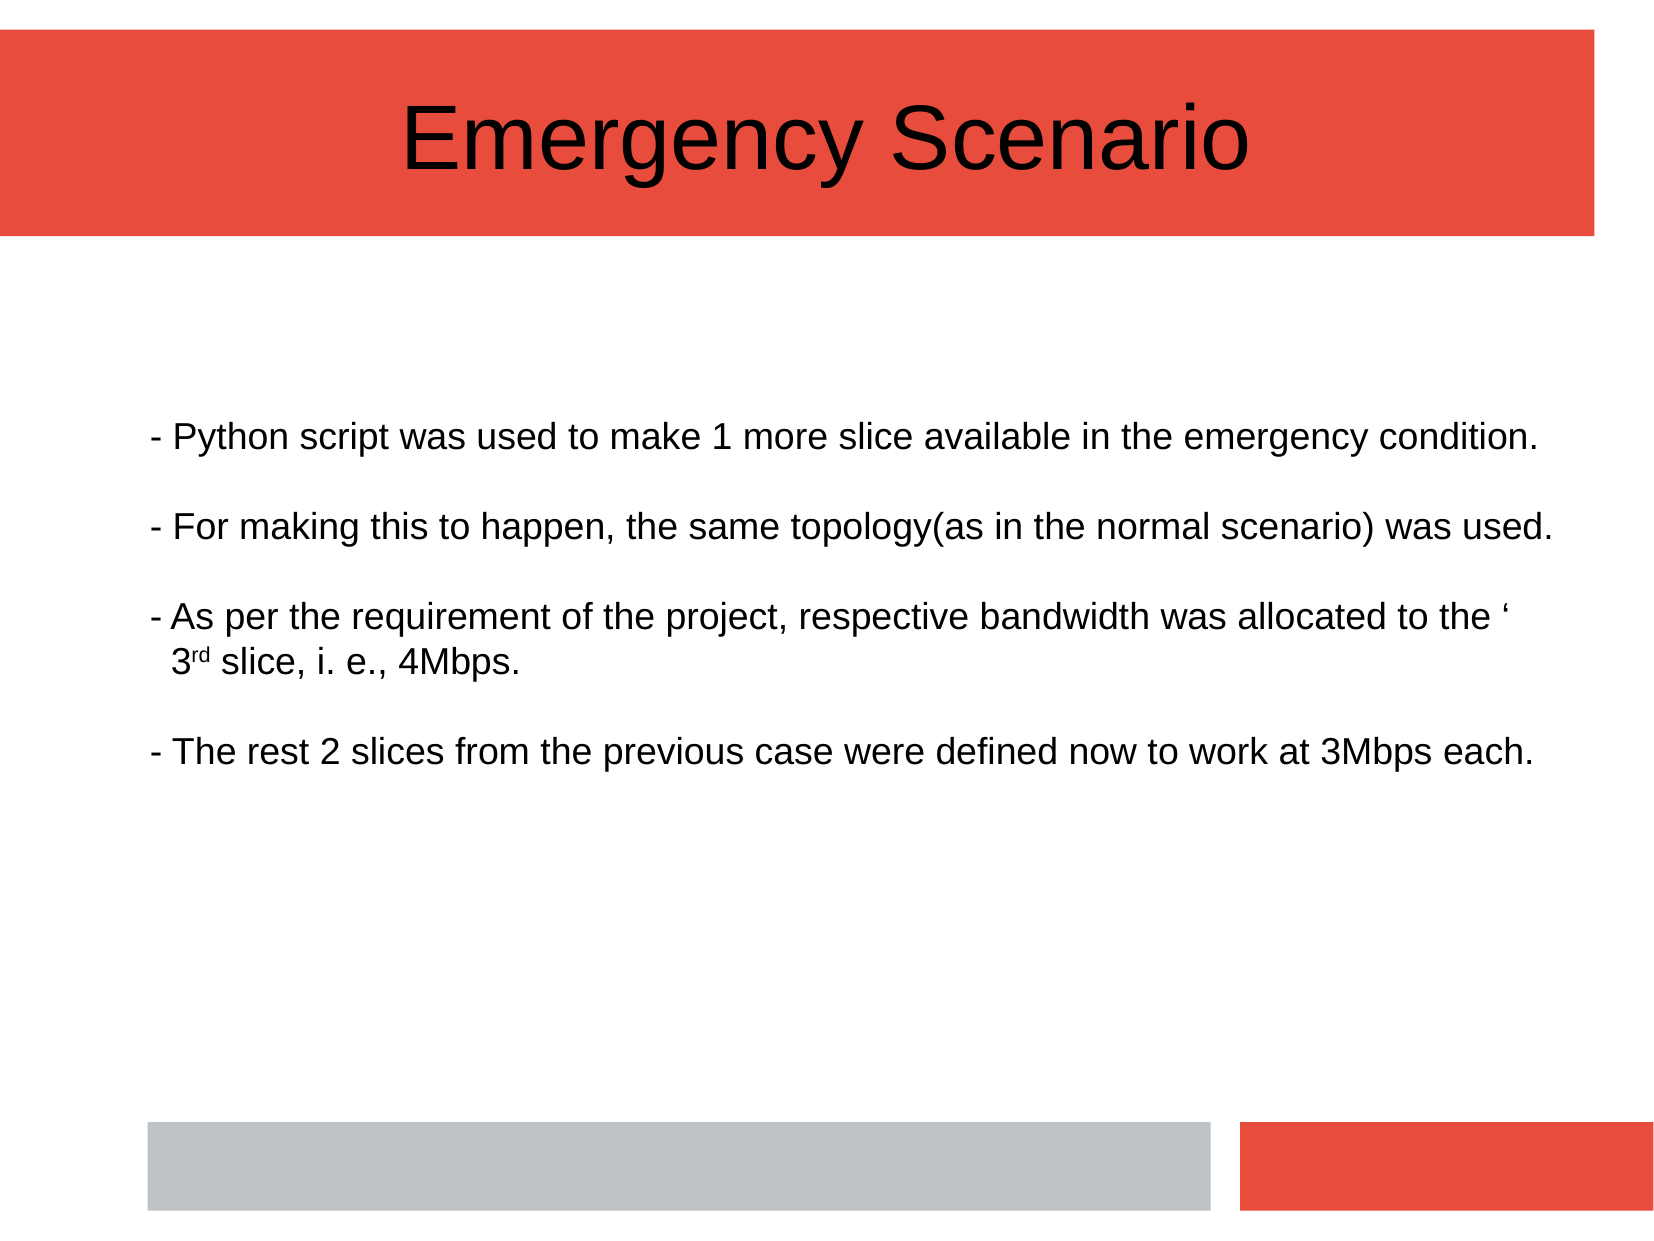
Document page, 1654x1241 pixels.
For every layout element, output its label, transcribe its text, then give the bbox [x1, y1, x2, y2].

text_box - Python script was used to make 1 more slice available in the emergency condition. - For making this to happen, the same topology(as in the normal scenario) was used. - As per the requirement of the project, respective bandwidth was allocated to the ‘ 3rd slice, i. e., 4Mbps. - The rest 2 slices from the previous case were defined now to work at 3Mbps each. [135, 404, 1570, 800]
text_box Emergency Scenario [59, 59, 1595, 207]
